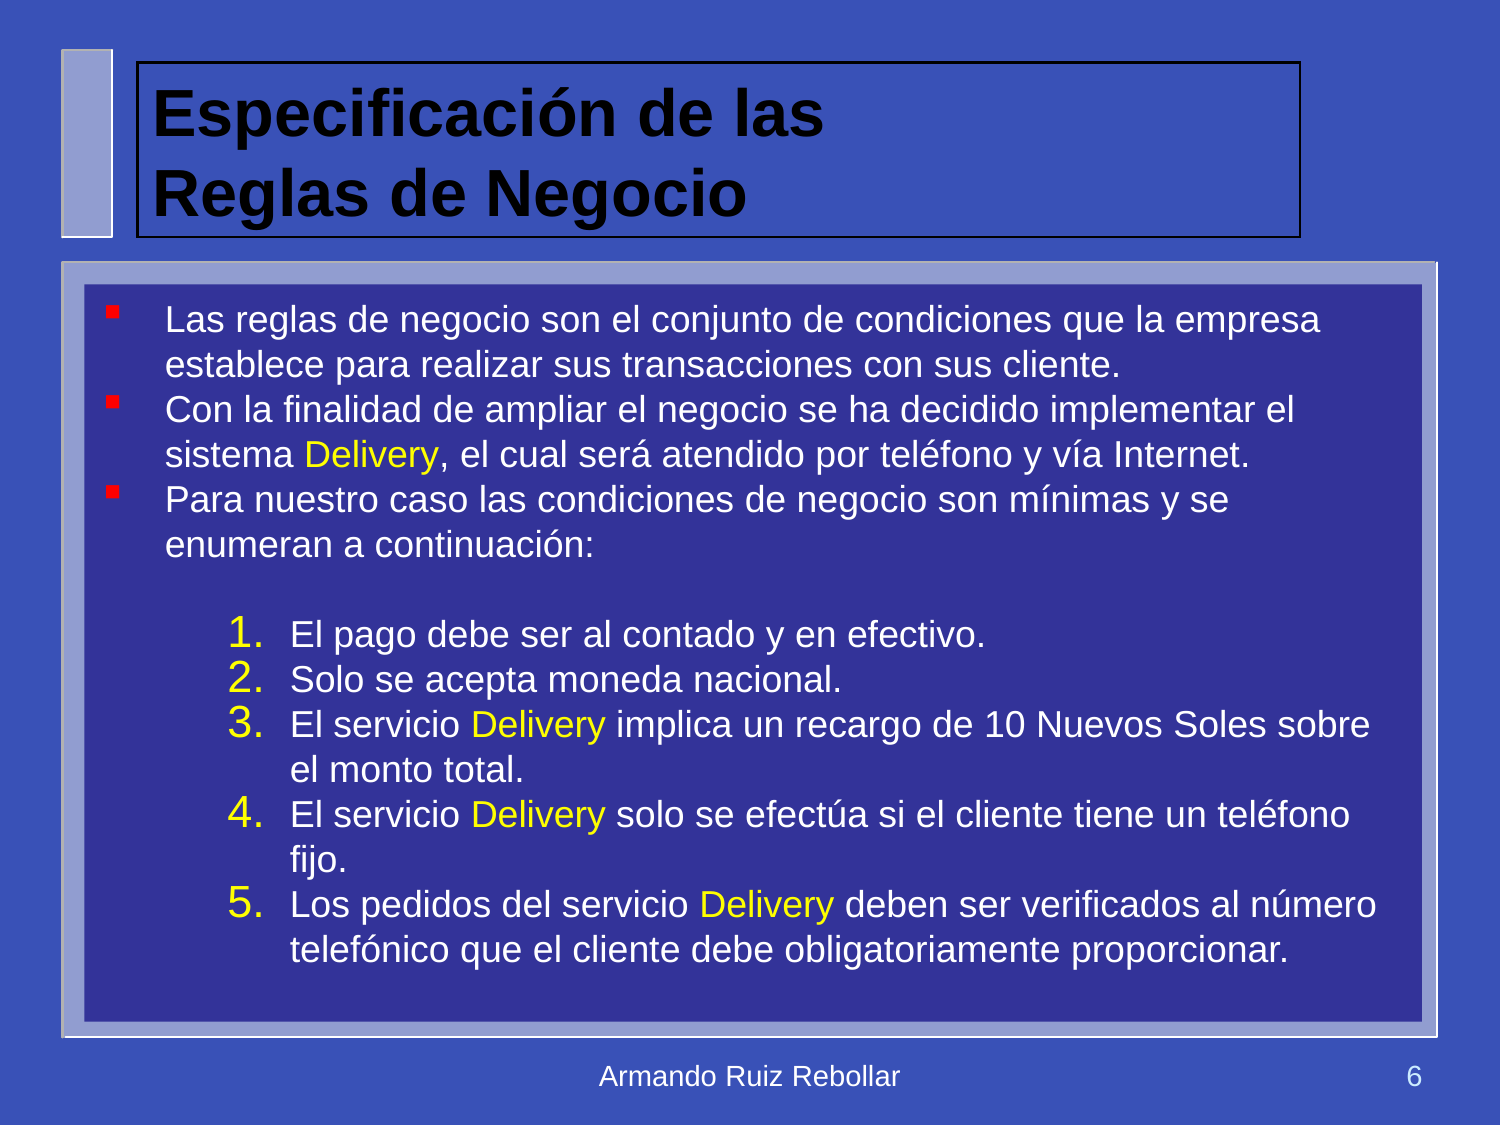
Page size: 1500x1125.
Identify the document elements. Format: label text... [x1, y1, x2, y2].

slide_number 6 [1125, 1037, 1438, 1113]
footer Armando Ruiz Rebollar [512, 1037, 988, 1113]
text_box Las reglas de negocio son el conjunto de condiciones que la empresa establece para realizar sus transacciones con sus cliente. Con la finalidad de ampliar el negocio se ha decidido implementar el sistema Delivery, el cual será atendido por teléfono y vía Internet. Para nuestro caso las condiciones de negocio son mínimas y se enumeran a continuación: El pago debe ser al contado y en efectivo. Solo se acepta moneda nacional. El servicio Delivery implica un recargo de 10 Nuevos Soles sobre el monto total. El servicio Delivery solo se efectúa si el cliente tiene un teléfono fijo. Los pedidos del servicio Delivery deben ser verificados al número telefónico que el cliente debe obligatoriamente proporcionar. [87, 287, 1413, 1077]
title Especificación de las Reglas de Negocio [137, 62, 1300, 238]
text_box [84, 284, 1422, 1022]
